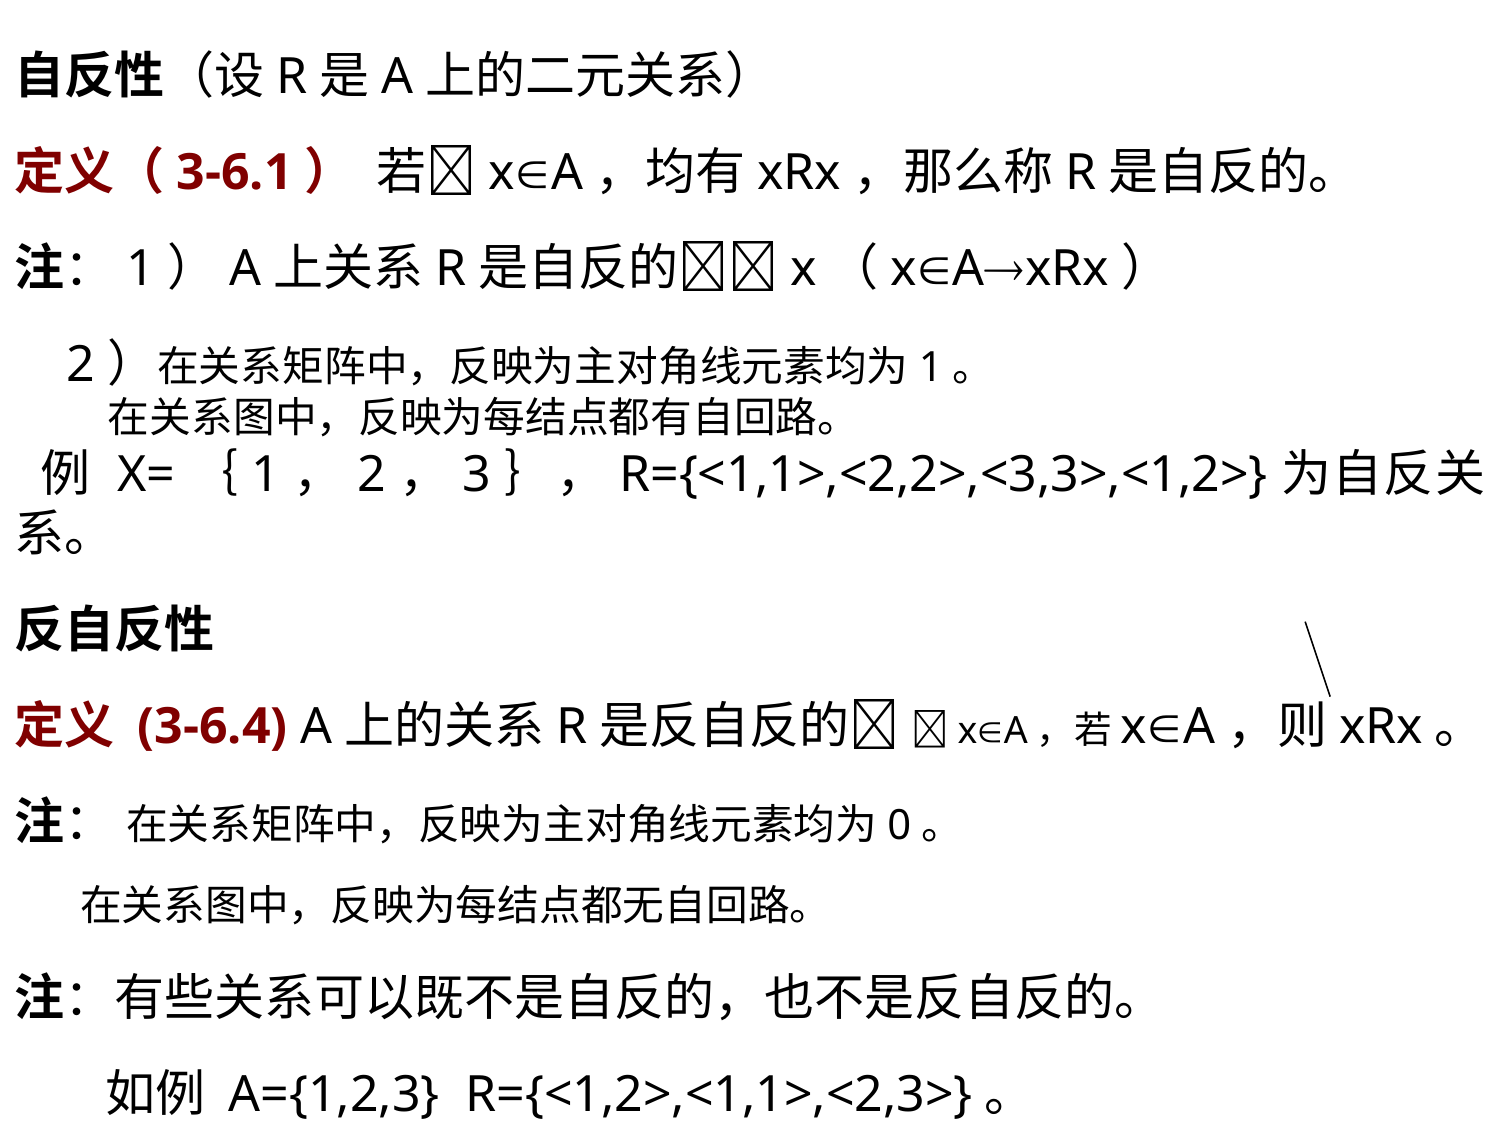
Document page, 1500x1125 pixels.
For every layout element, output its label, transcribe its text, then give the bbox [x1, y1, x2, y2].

text_box 自反性（设R是A上的二元关系） 定义（3-6.1） 若xA，均有xRx，那么称R是自反的。 注：1）A上关系R是自反的x（xAxRx） 2）在关系矩阵中，反映为主对角线元素均为1。 在关系图中，反映为每结点都有自回路。 例 X=｛1，2，3｝，R={<1,1>,<2,2>,<3,3>,<1,2>}为自反关系。 反自反性 定义 (3-6.4) A上的关系R是反自反的 xA，若xA，则xRx。 注： 在关系矩阵中，反映为主对角线元素均为0。 在关系图中，反映为每结点都无自回路。 注：有些关系可以既不是自反的，也不是反自反的。 如例 A={1,2,3} R={<1,2>,<1,1>,<2,3>}。 [0, 0, 1500, 1125]
